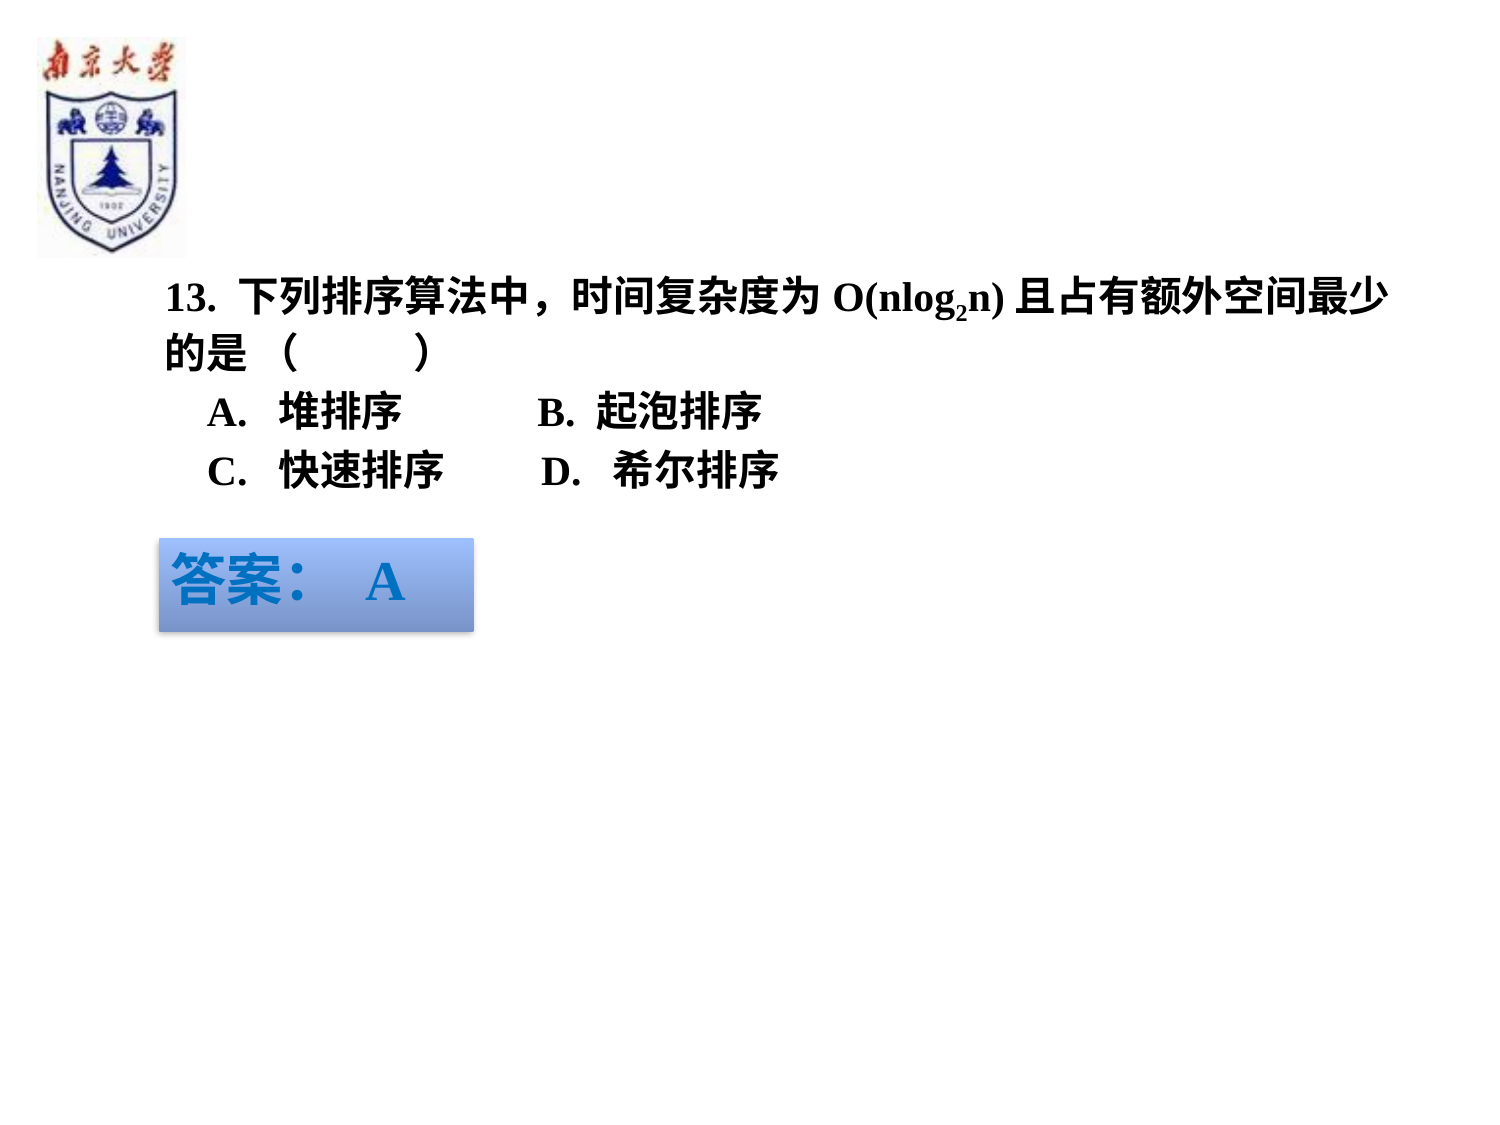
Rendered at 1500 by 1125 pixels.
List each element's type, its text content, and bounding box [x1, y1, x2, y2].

list 13. 下列排序算法中，时间复杂度为O(nlog2n)且占有额外空间最少的是 （ ） A. 堆排序 B. 起泡排序 C. 快速排序 D. 希尔排序 [150, 262, 1427, 939]
picture [37, 37, 186, 258]
text_box 答案： A [159, 538, 474, 632]
